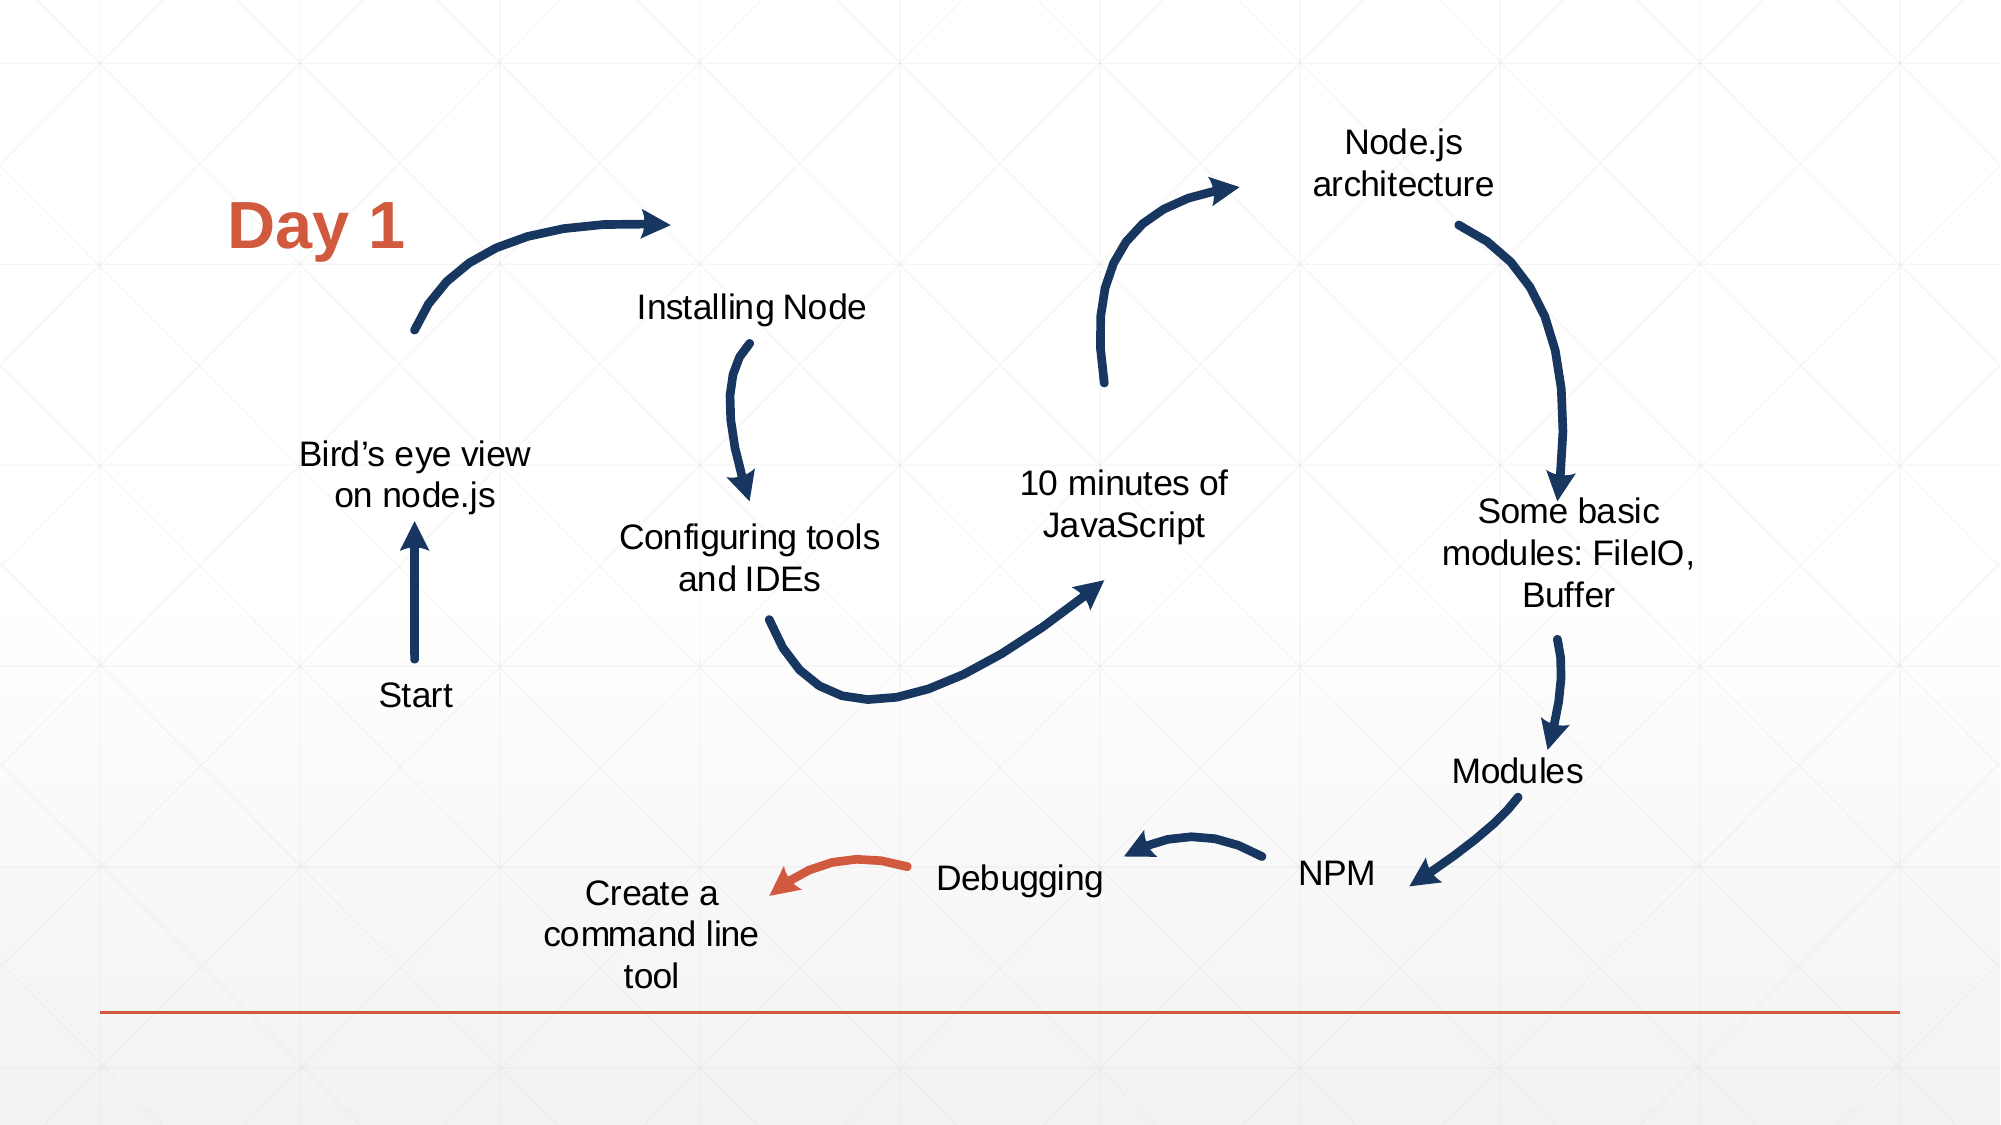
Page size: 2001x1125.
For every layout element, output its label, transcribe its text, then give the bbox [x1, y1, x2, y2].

picture [277, 110, 1723, 1015]
title Day 1 [212, 82, 1788, 271]
